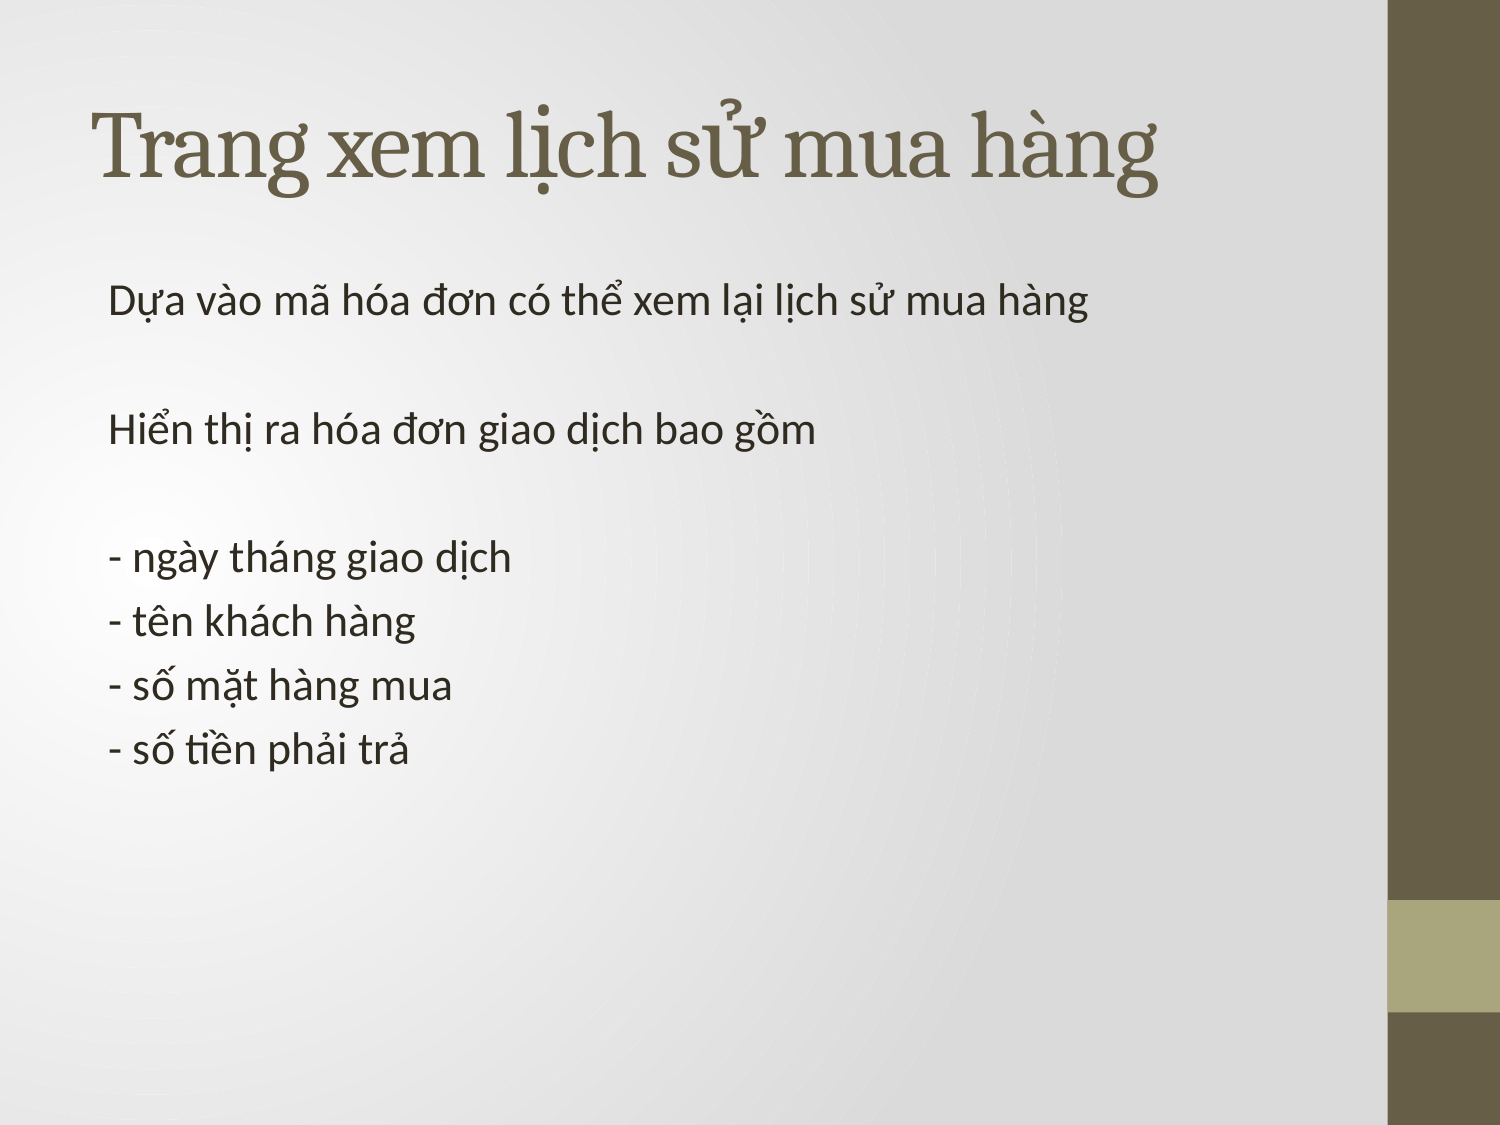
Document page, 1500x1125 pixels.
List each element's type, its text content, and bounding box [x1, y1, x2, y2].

title Trang xem lịch sử mua hàng [75, 45, 1325, 233]
list Dựa vào mã hóa đơn có thể xem lại lịch sử mua hàng Hiển thị ra hóa đơn giao dịch bao gồm - ngày tháng giao dịch - tên khách hàng - số mặt hàng mua - số tiền phải trả [75, 262, 1325, 1050]
